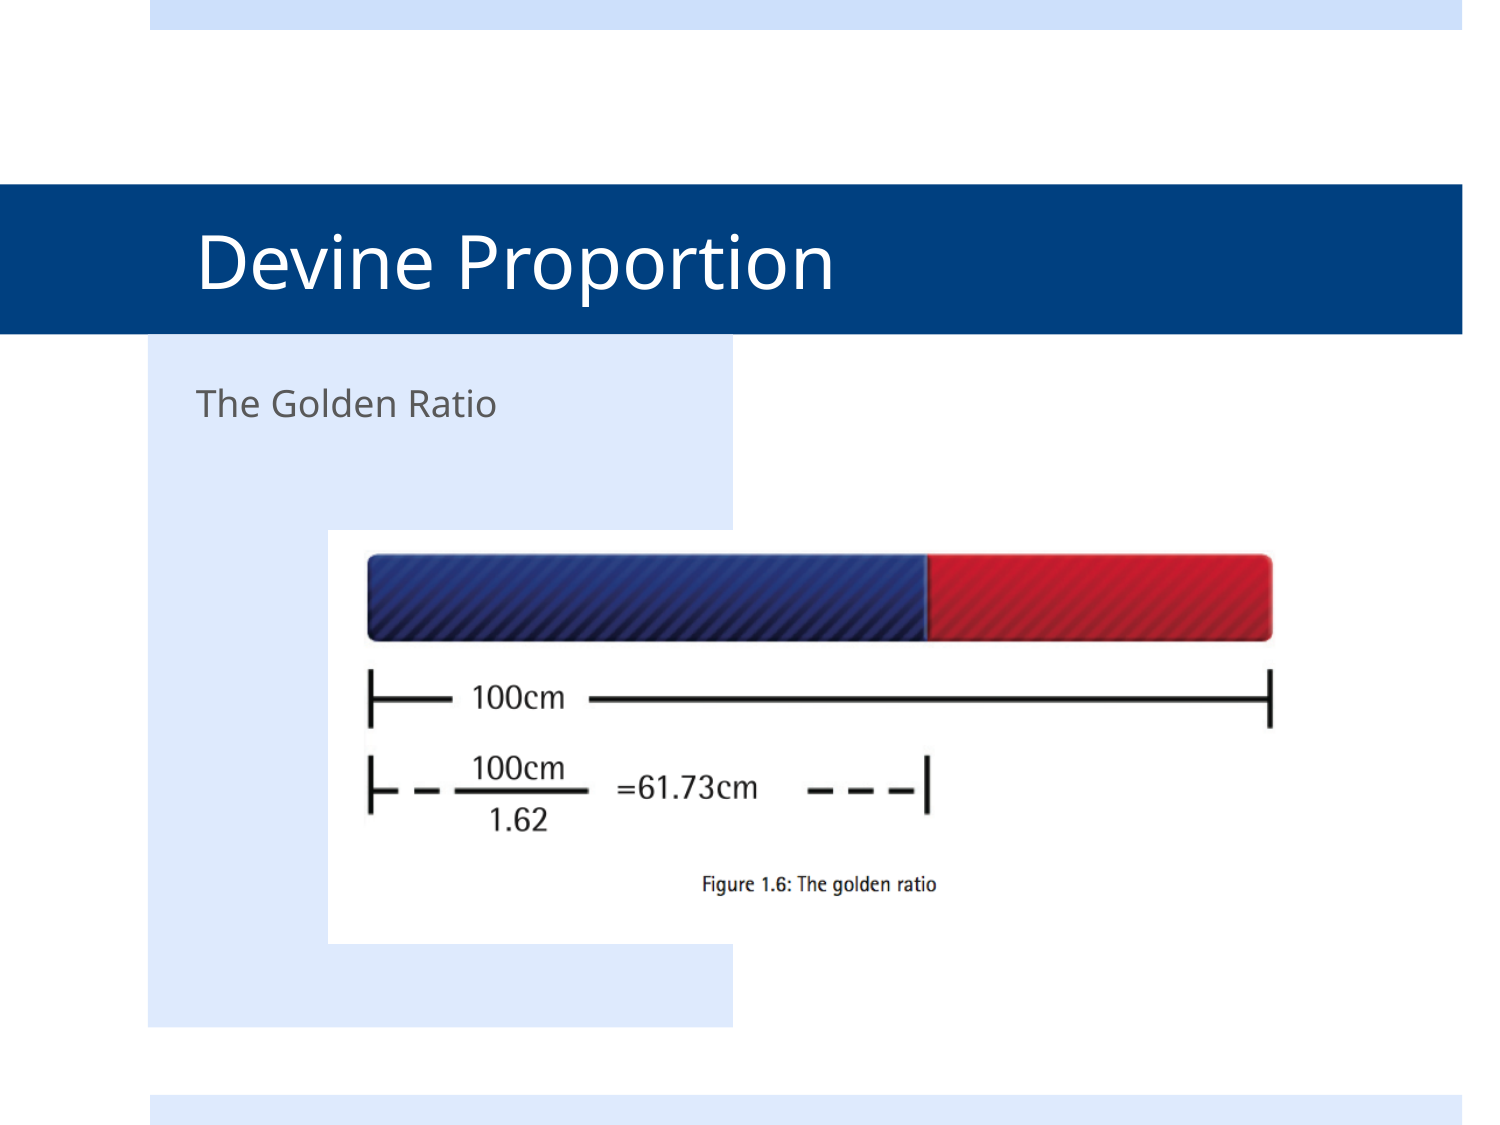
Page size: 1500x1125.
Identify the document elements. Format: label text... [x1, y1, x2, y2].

title Devine Proportion [0, 184, 1463, 335]
picture [327, 530, 1316, 945]
list The Golden Ratio [147, 334, 733, 1028]
